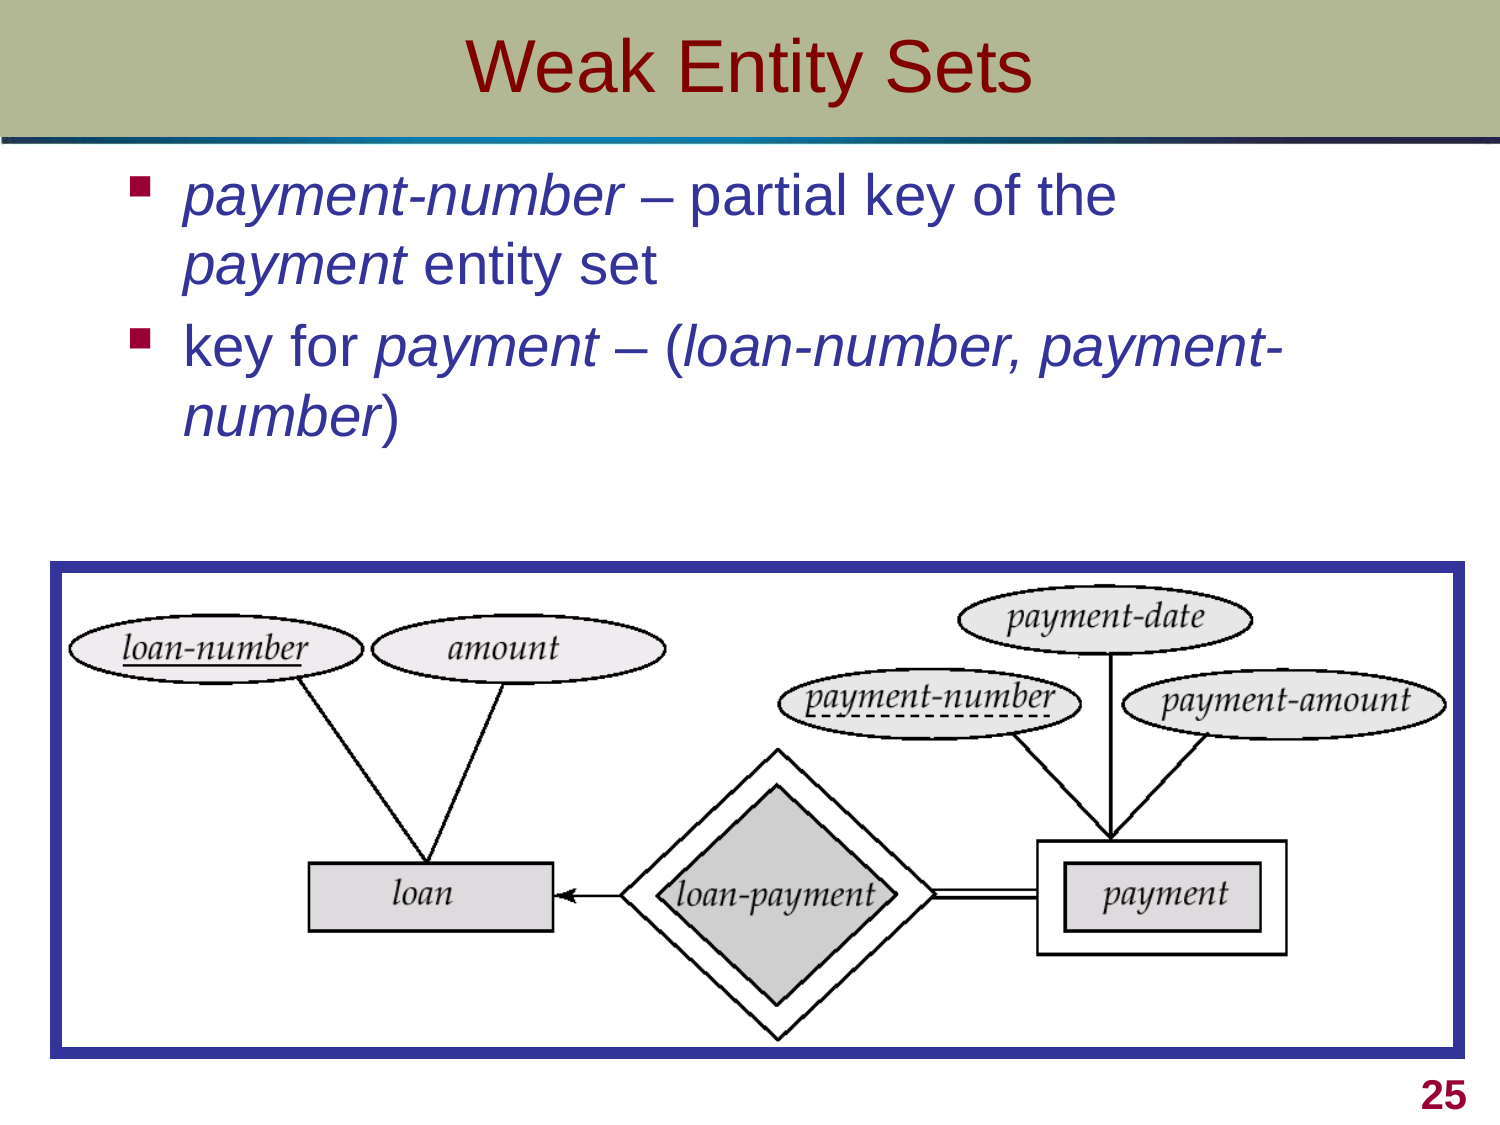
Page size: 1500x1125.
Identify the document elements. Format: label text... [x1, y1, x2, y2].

slide_number 25 [1169, 1049, 1483, 1125]
picture [62, 573, 1454, 1048]
picture [0, 137, 1500, 145]
list payment-number – partial key of the payment entity set key for payment – (loan-number, payment-number) [112, 149, 1339, 493]
title Weak Entity Sets [0, 0, 1500, 126]
